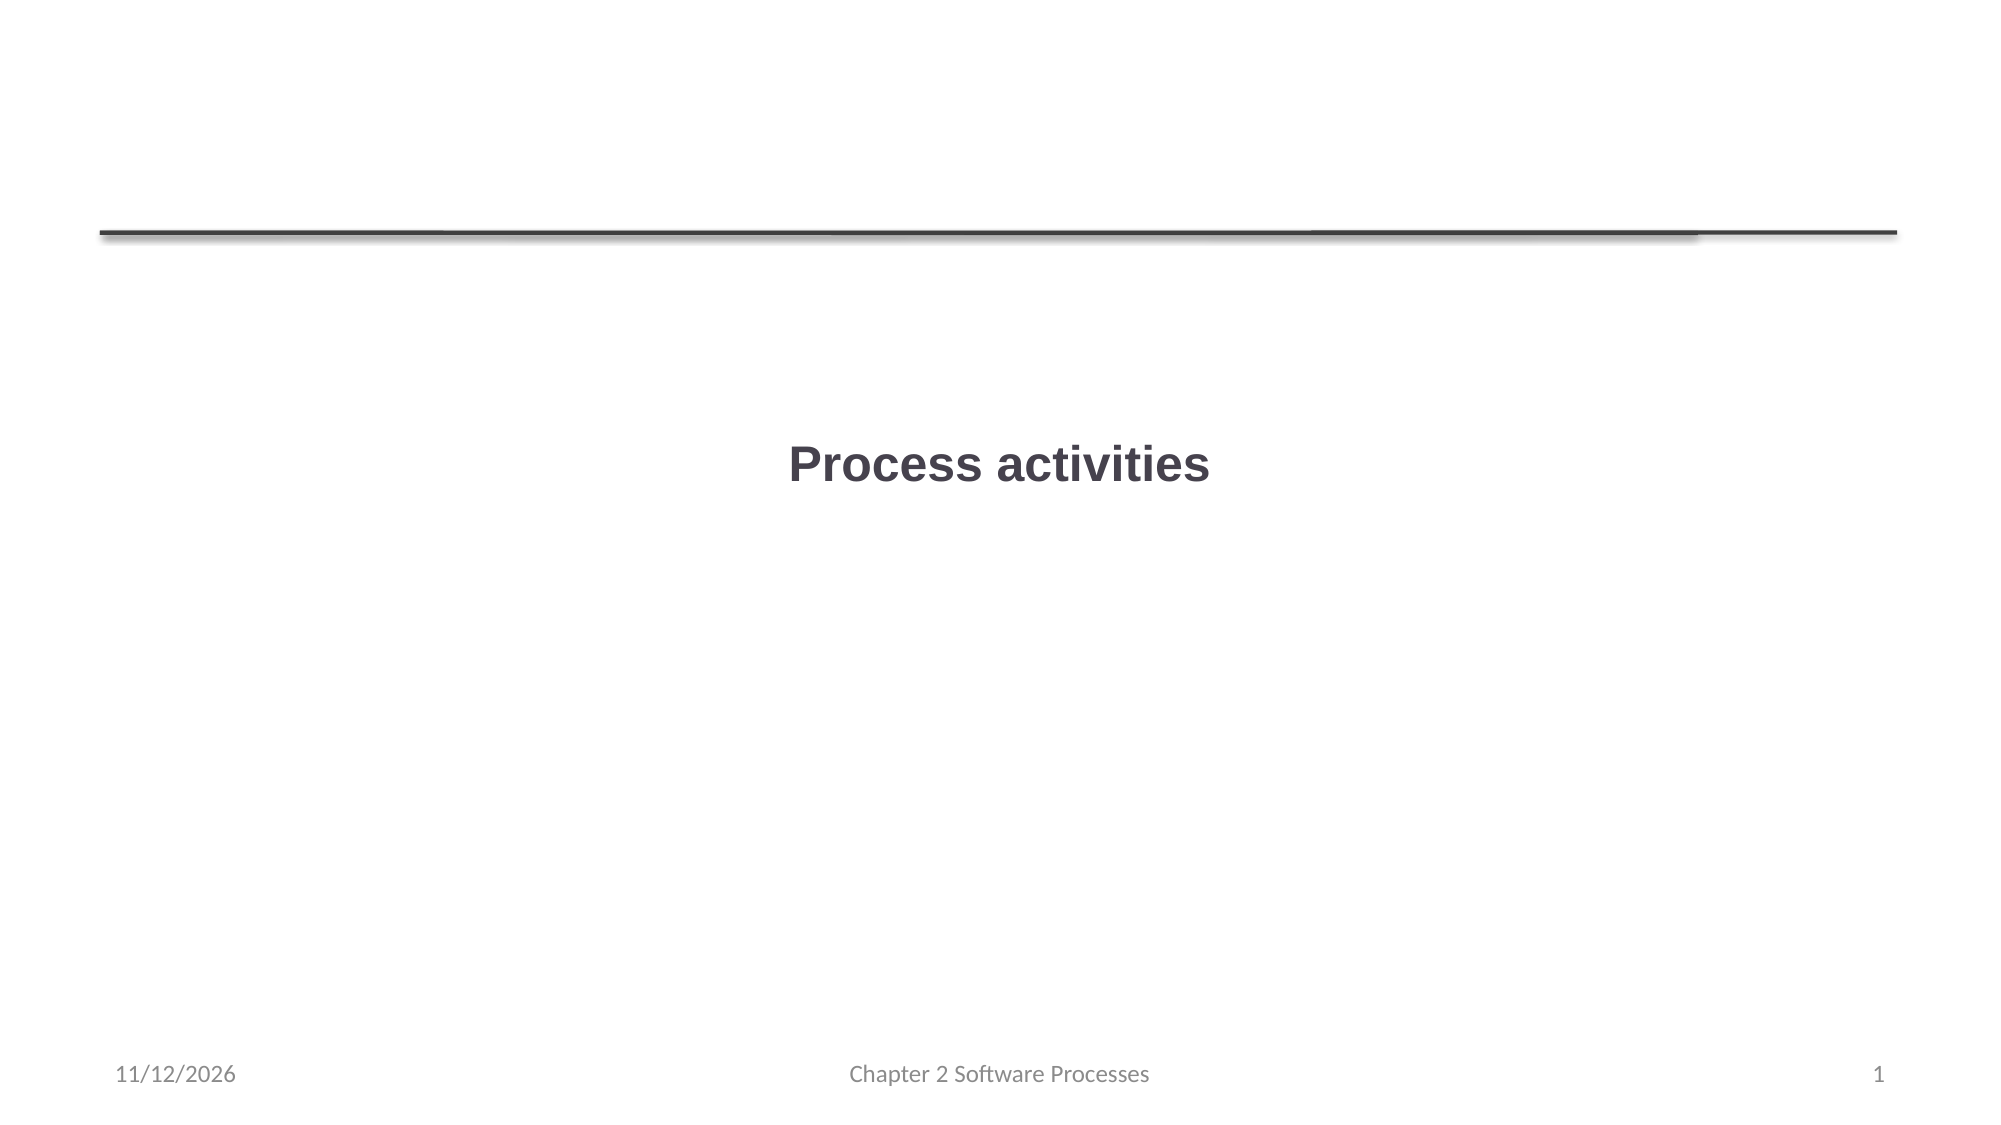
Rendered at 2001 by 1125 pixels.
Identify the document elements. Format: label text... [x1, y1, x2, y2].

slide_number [99, 1042, 567, 1103]
title Process activities [324, 367, 1676, 556]
slide_number 1 [1433, 1042, 1900, 1103]
footer Chapter 2 Software Processes [683, 1042, 1317, 1103]
